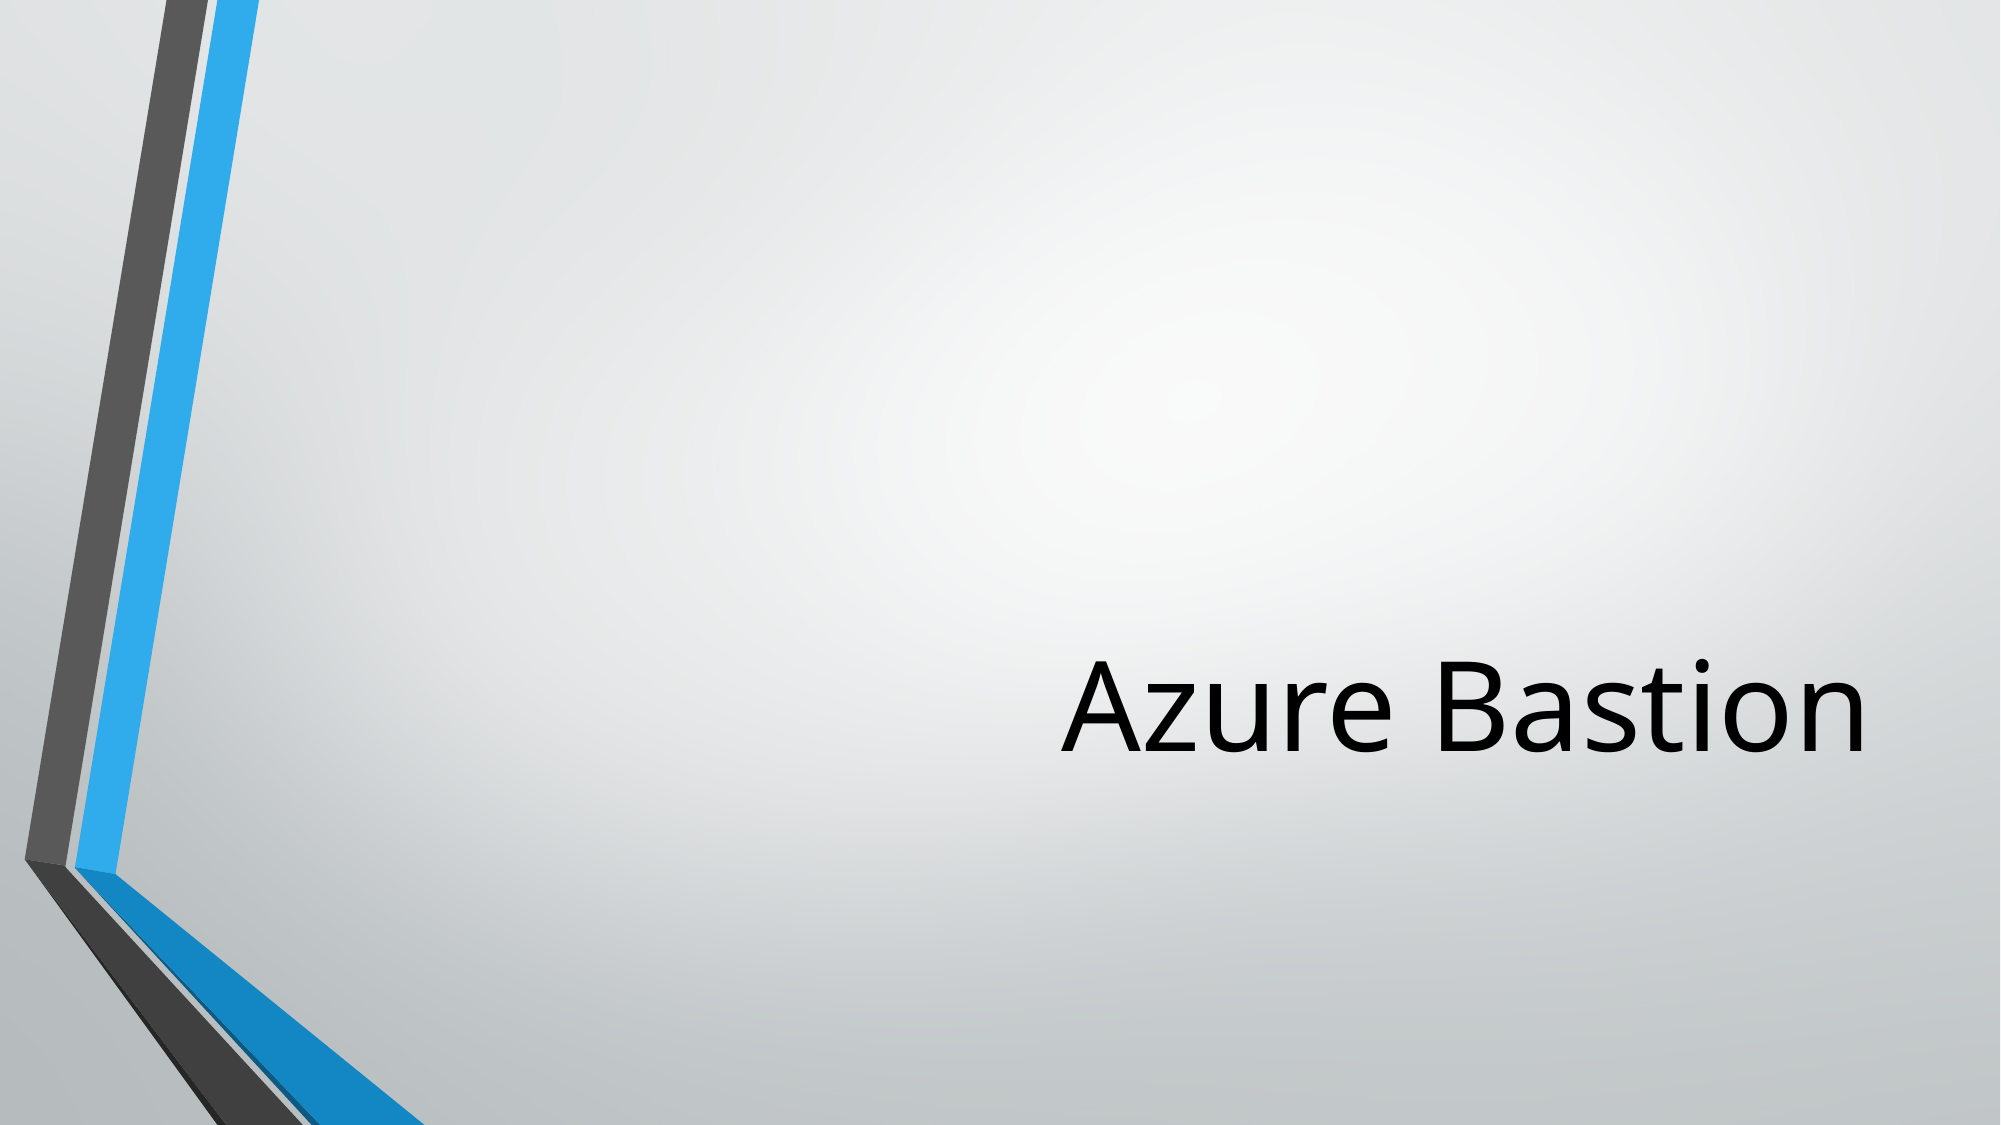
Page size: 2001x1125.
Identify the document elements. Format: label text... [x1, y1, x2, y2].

title Azure Bastion [421, 437, 1887, 784]
